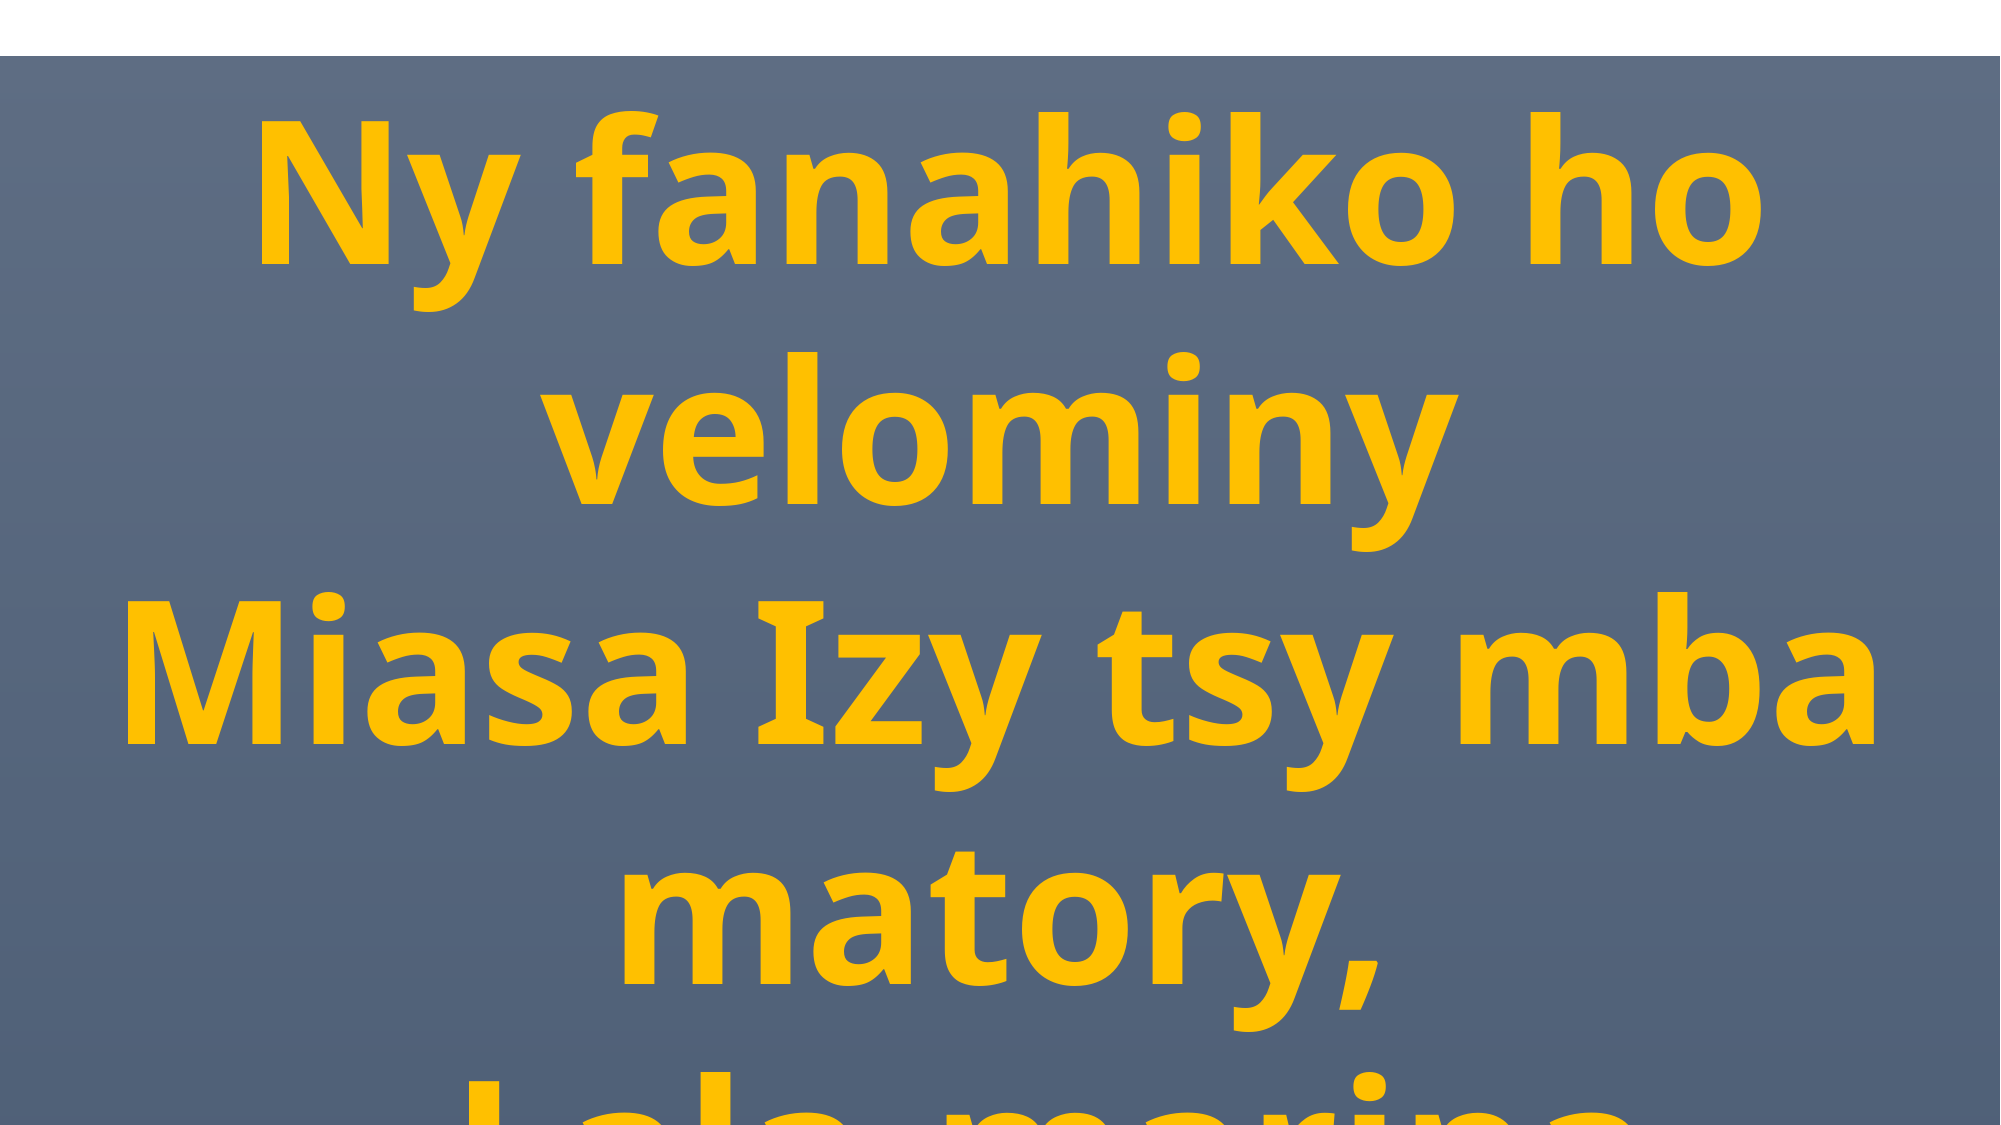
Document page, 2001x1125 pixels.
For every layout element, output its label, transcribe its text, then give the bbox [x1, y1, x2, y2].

text_box Ny fanahiko ho velominy Miasa Izy tsy mba matory, Lala-marina itondrany Tsy ho foiko. [0, 56, 2000, 1125]
